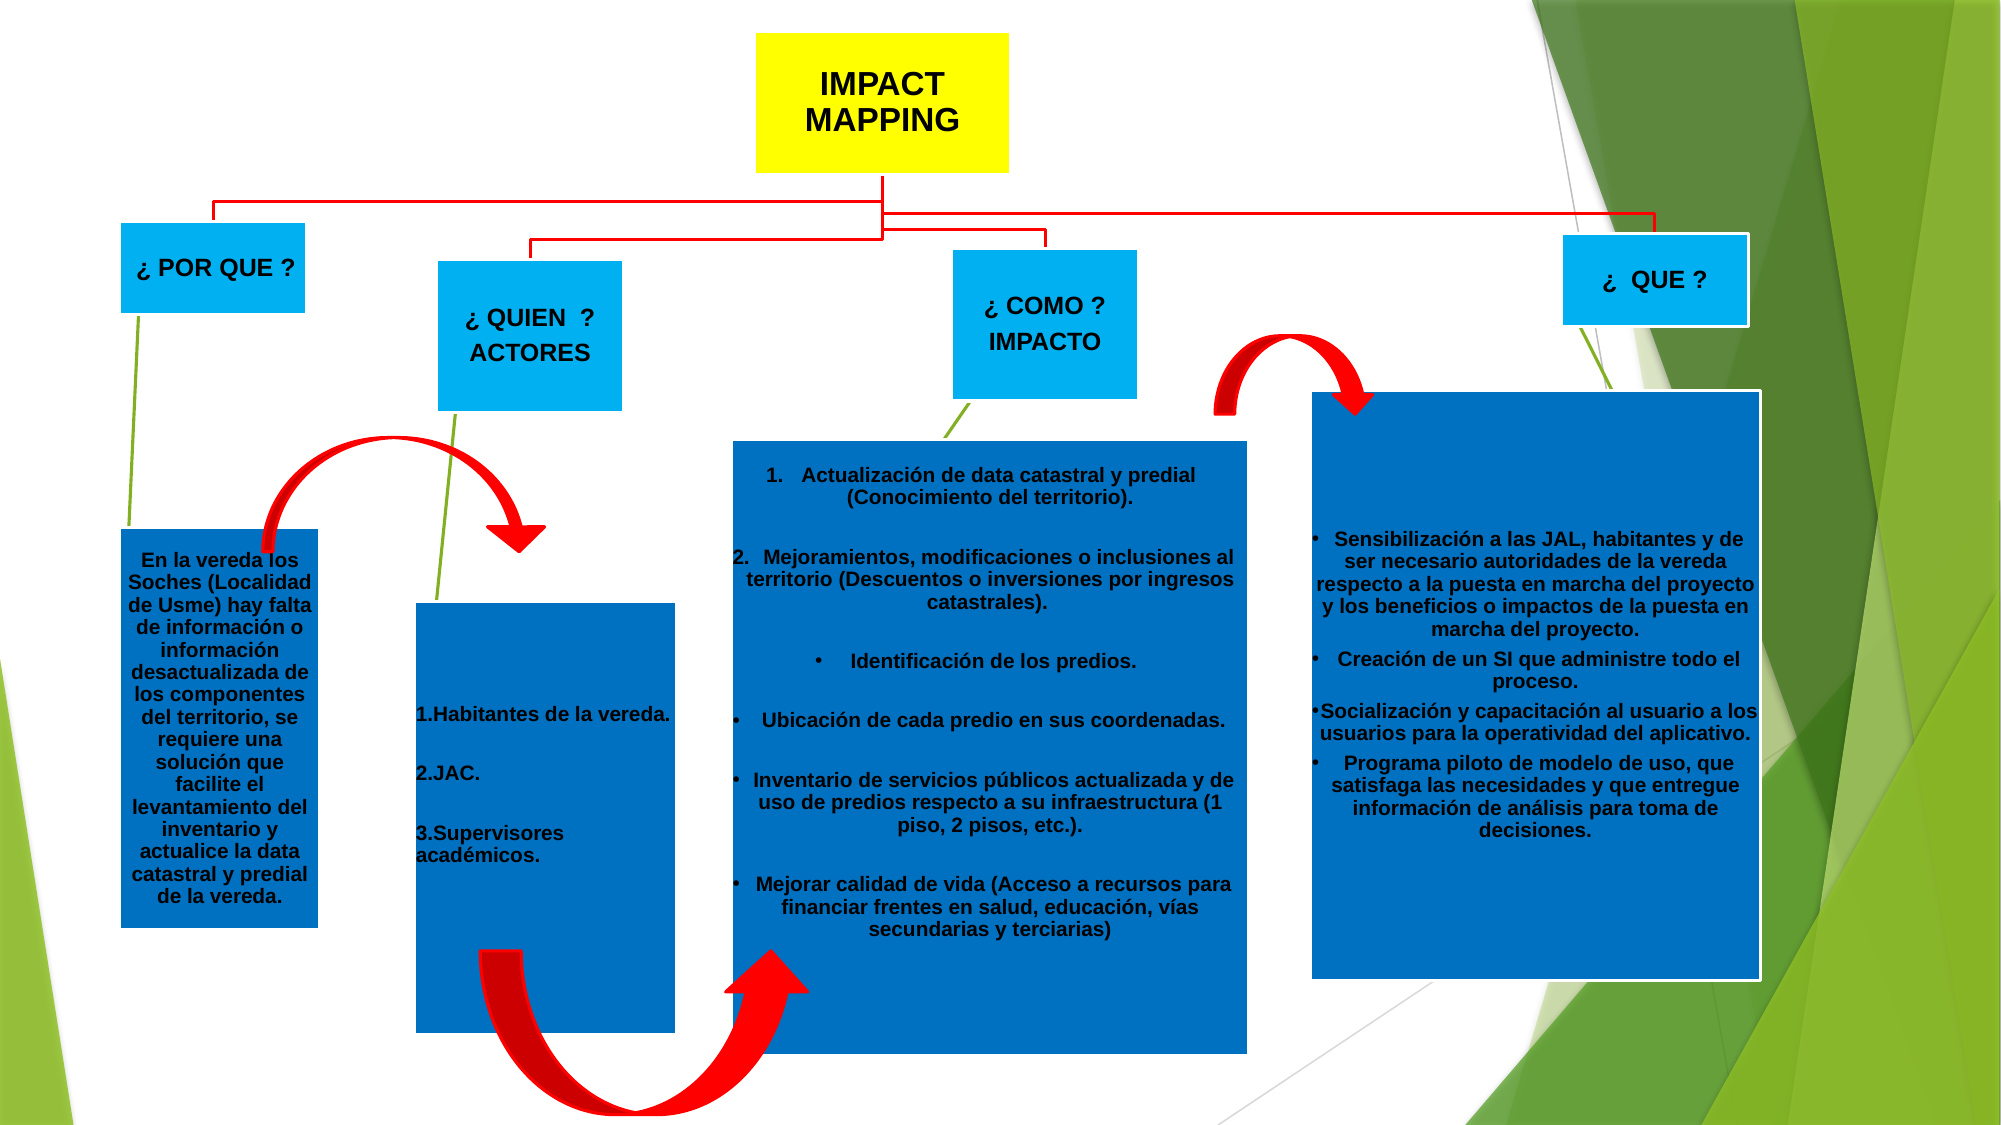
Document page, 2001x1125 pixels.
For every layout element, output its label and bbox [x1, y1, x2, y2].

text_box [545, 1093, 727, 1117]
text_box [119, 0, 1761, 1084]
